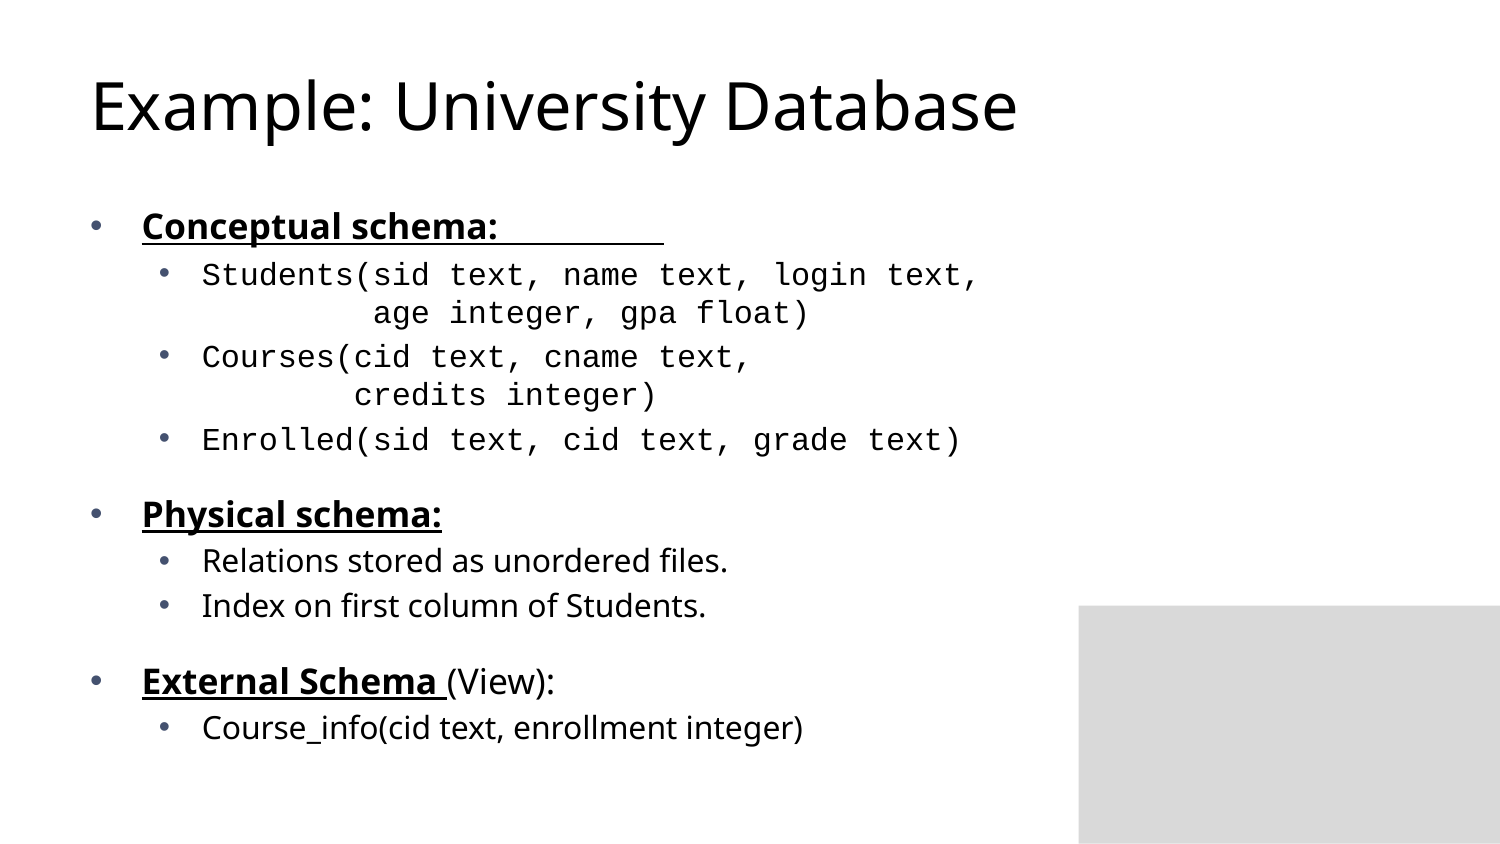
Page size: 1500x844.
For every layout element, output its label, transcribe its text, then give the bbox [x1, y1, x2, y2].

title Example: University Database [75, 33, 1425, 175]
list Conceptual schema: Students(sid text, name text, login text, age integer, gpa float) Courses(cid text, cname text, credits integer) Enrolled(sid text, cid text, grade text) Physical schema: Relations stored as unordered files. Index on first column of Students. External Schema (View): Course_info(cid text, enrollment integer) [75, 196, 1425, 754]
